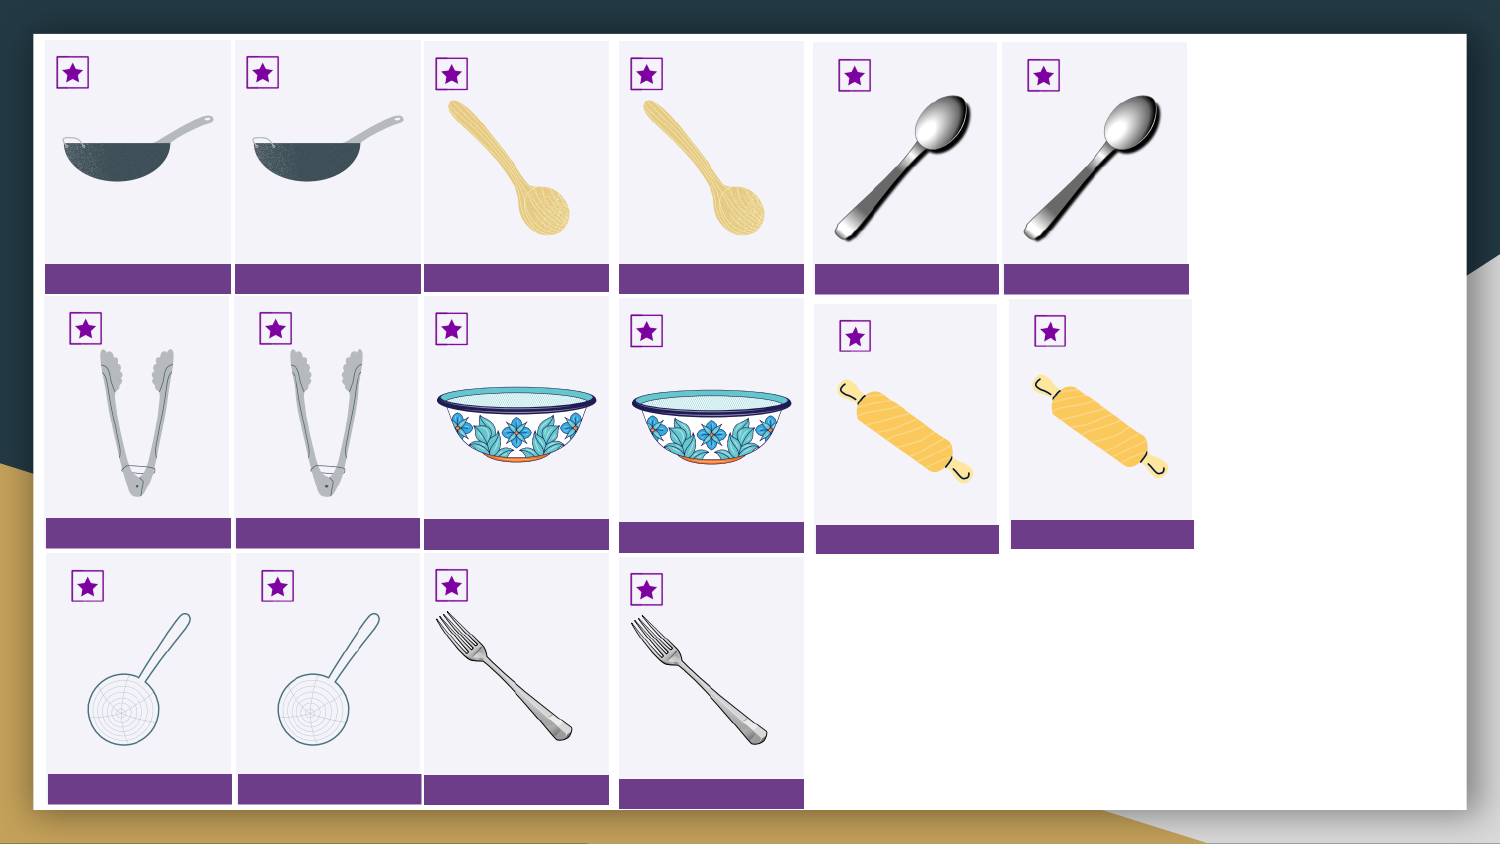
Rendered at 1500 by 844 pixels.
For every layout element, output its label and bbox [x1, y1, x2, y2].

picture [810, 300, 1001, 554]
picture [615, 36, 806, 810]
picture [810, 38, 1195, 549]
picture [42, 36, 611, 806]
